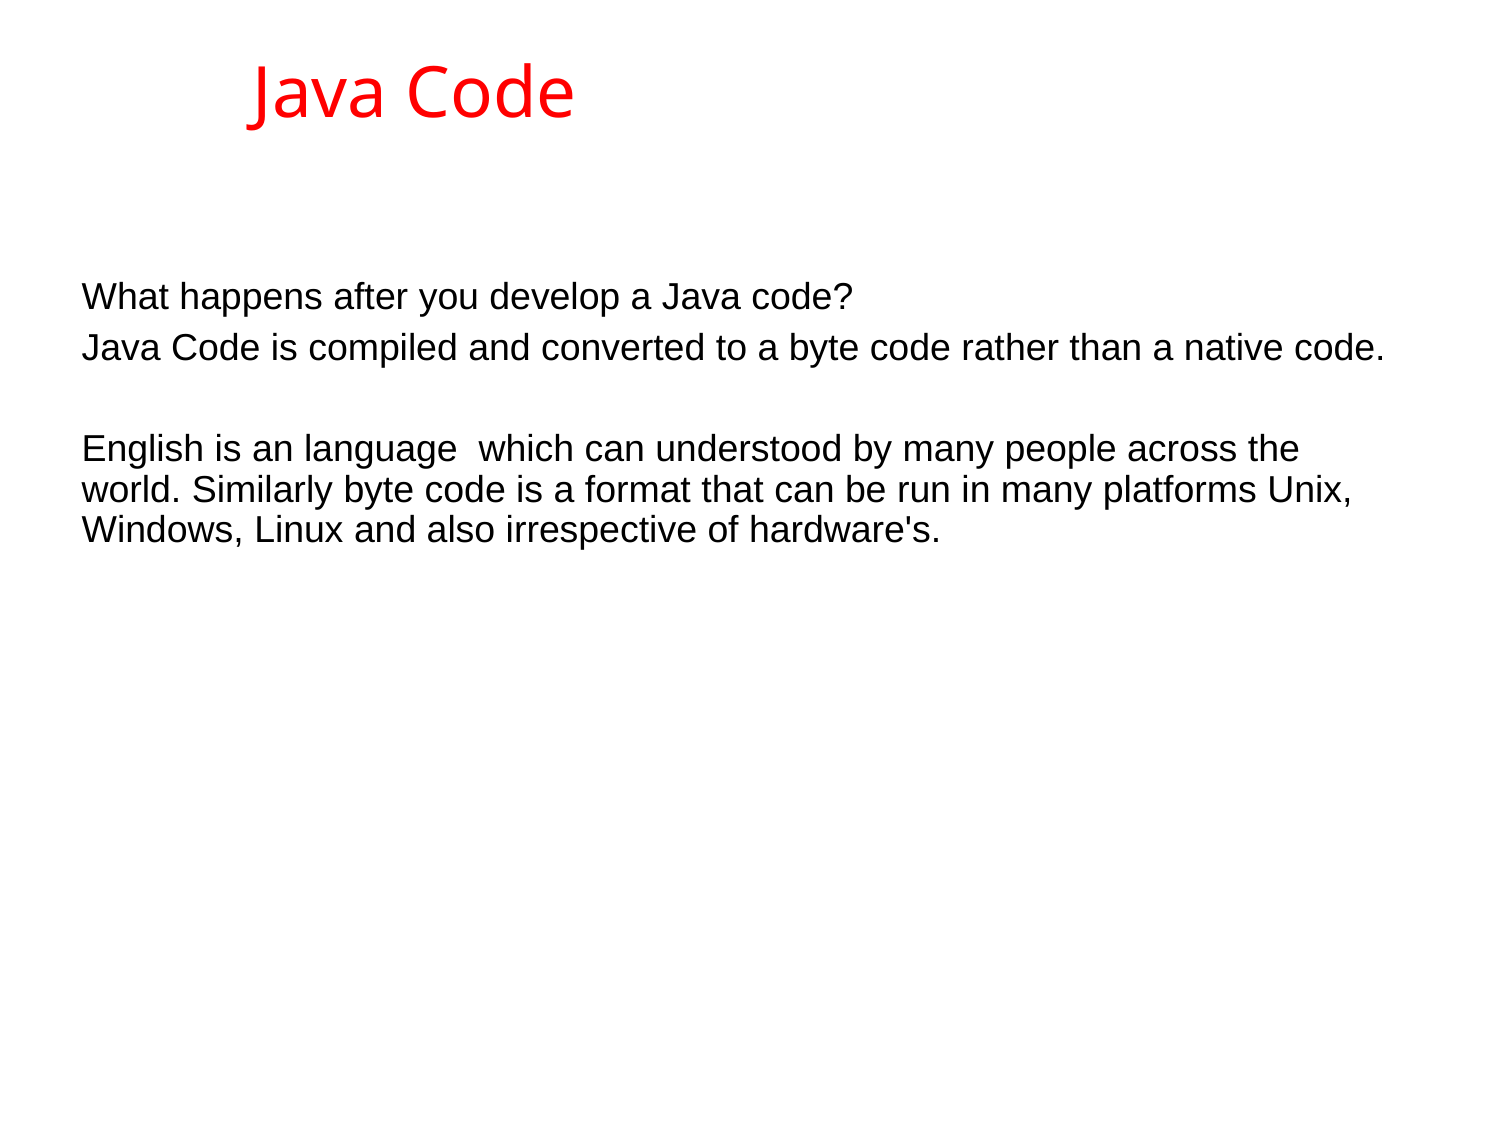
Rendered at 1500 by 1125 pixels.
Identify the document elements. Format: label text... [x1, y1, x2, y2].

list What happens after you develop a Java code? Java Code is compiled and converted to a byte code rather than a native code. English is an language which can understood by many people across the world. Similarly byte code is a format that can be run in many platforms Unix, Windows, Linux and also irrespective of hardware's. [66, 269, 1425, 990]
title Java Code [237, 2, 1500, 188]
